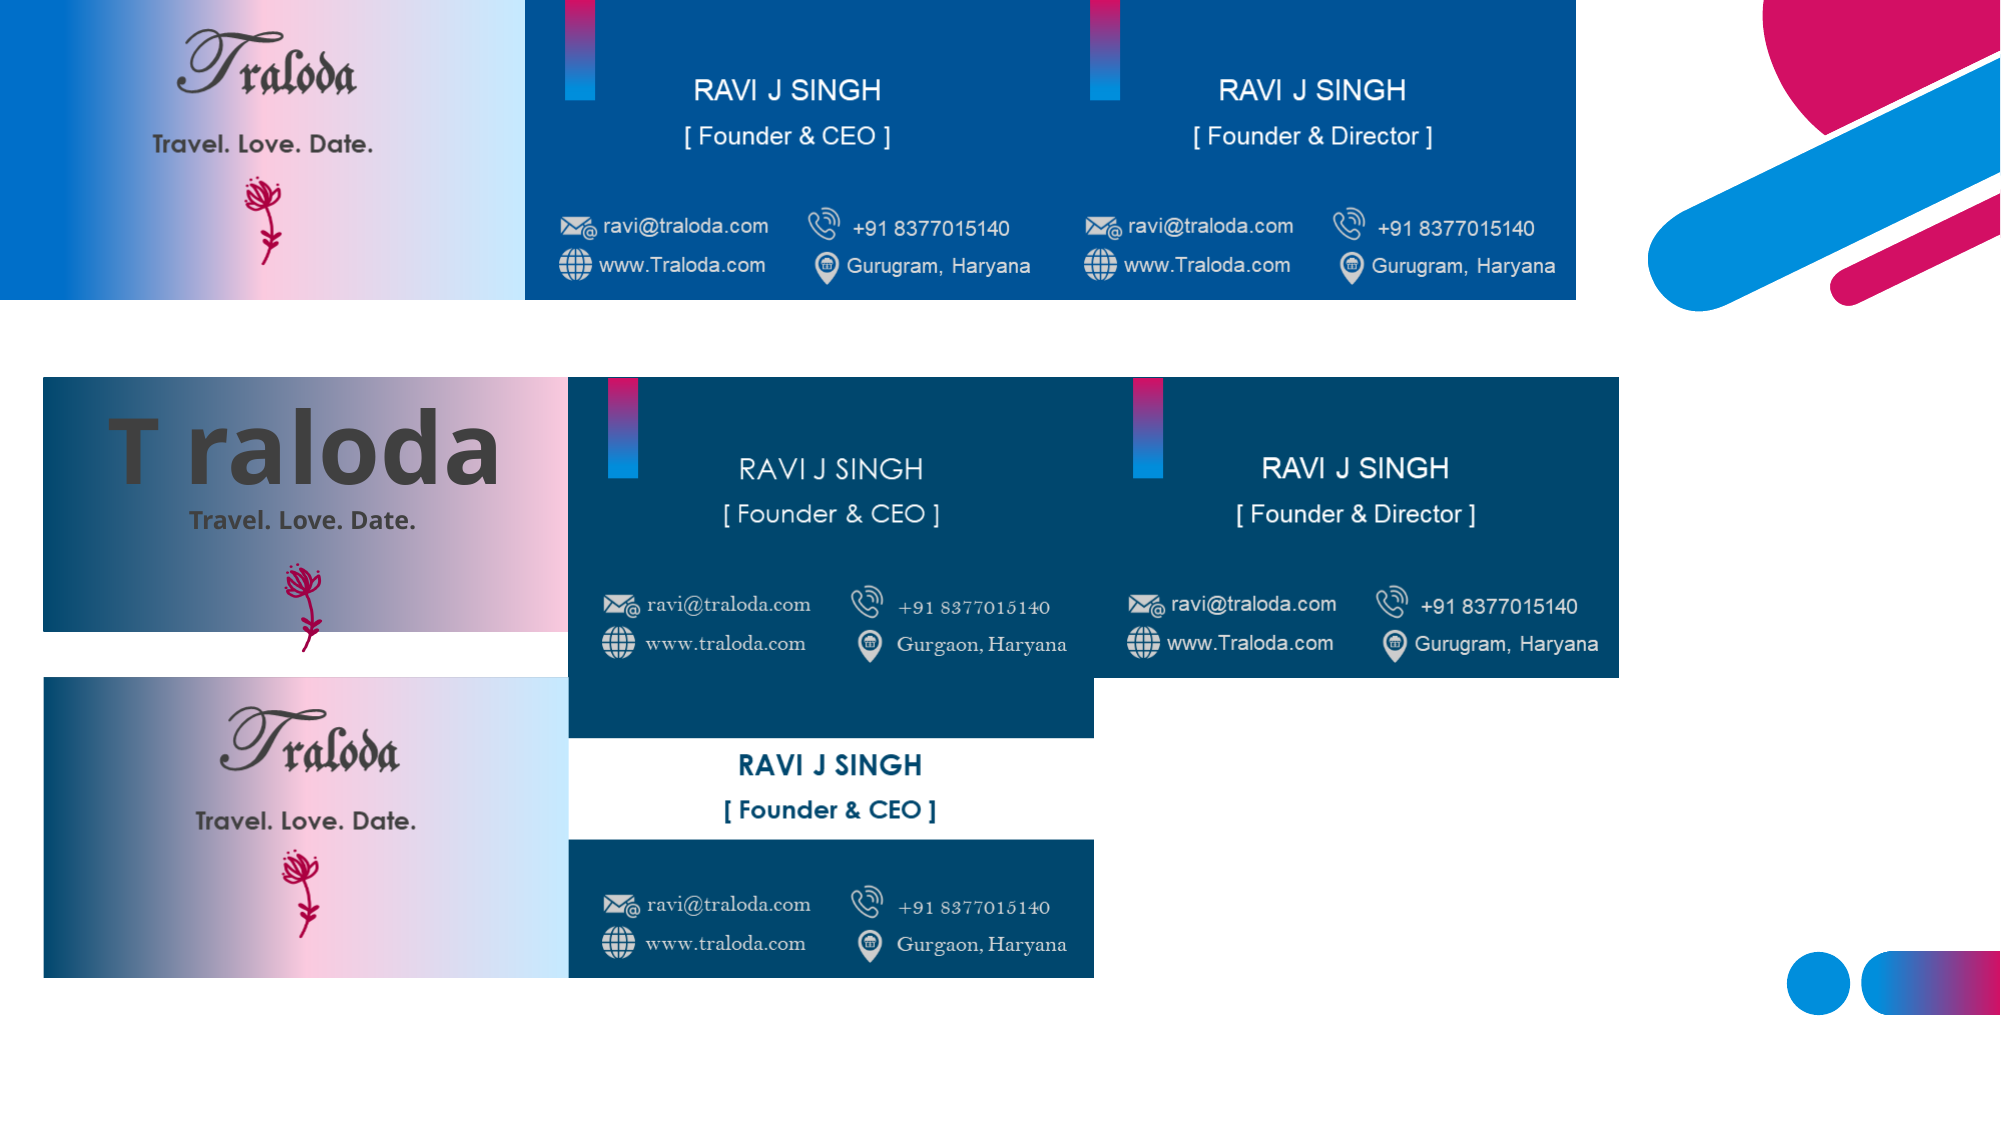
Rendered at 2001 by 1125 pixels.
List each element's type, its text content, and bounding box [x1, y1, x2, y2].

picture [243, 557, 363, 658]
text_box T raloda Travel. Love. Date. [43, 377, 568, 632]
picture [43, 377, 1619, 978]
picture [0, 0, 1576, 300]
